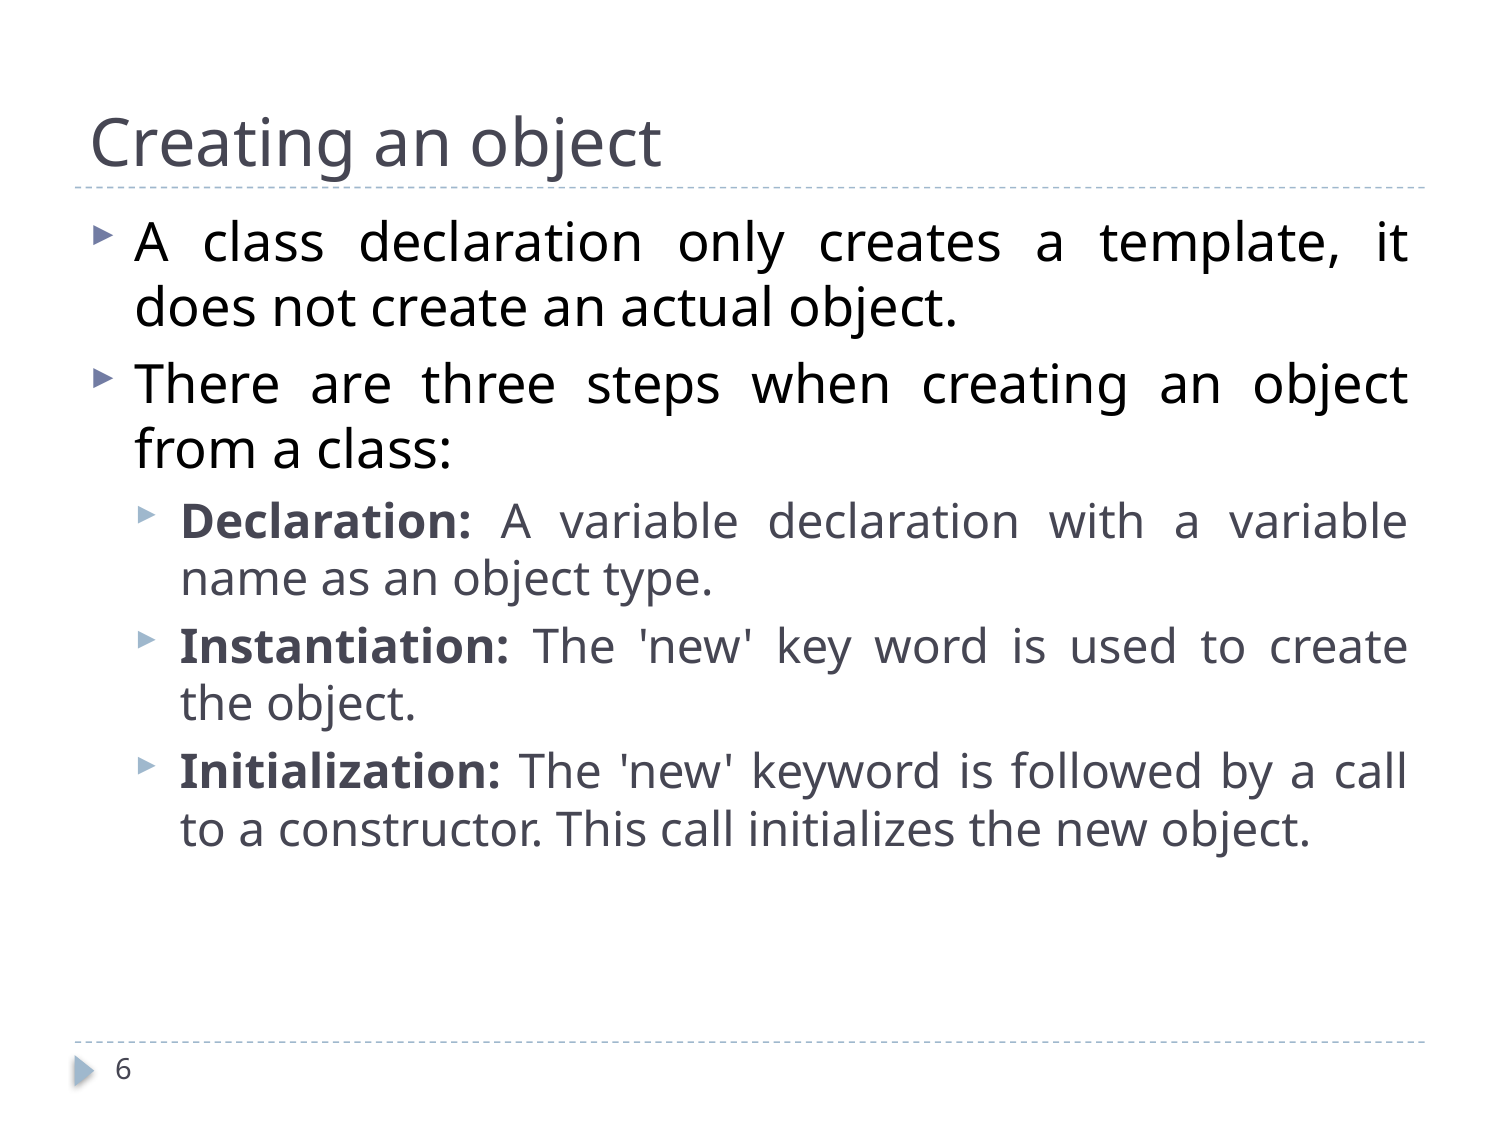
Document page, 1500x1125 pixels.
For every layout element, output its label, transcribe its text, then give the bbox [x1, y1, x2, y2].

slide_number 6 [100, 1042, 426, 1103]
list A class declaration only creates a template, it does not create an actual object. There are three steps when creating an object from a class: Declaration: A variable declaration with a variable name as an object type. Instantiation: The 'new' key word is used to create the object. Initialization: The 'new' keyword is followed by a call to a constructor. This call initializes the new object. [75, 200, 1425, 1010]
title Creating an object [75, 24, 1425, 188]
